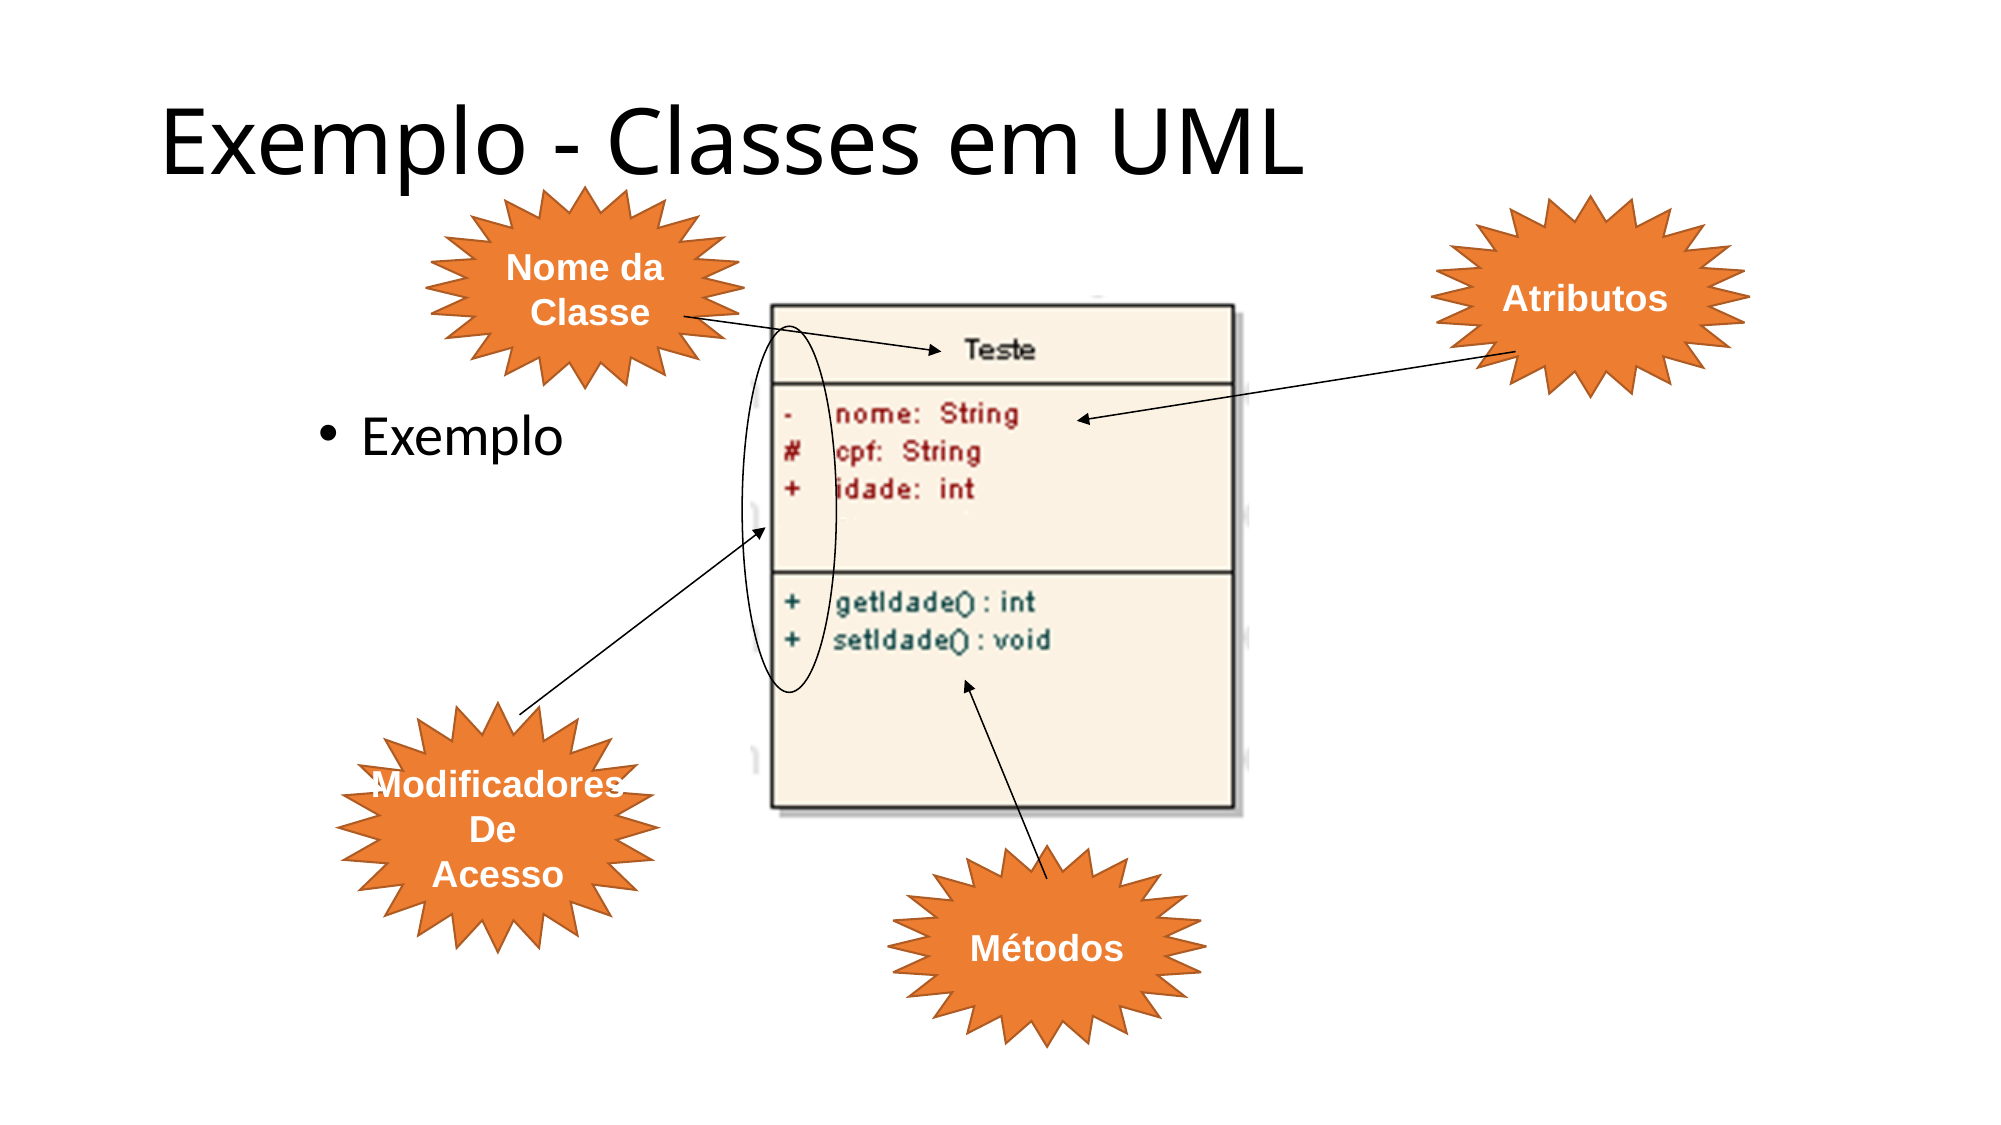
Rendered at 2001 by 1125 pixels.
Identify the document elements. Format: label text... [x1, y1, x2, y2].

text_box Nome da Classe [425, 185, 745, 391]
text_box Métodos [887, 844, 1207, 1049]
text_box [743, 541, 749, 605]
text_box Atributos [1430, 194, 1751, 400]
title Exemplo - Classes em UML [143, 36, 1869, 254]
list Exemplo [303, 397, 729, 492]
text_box Modificadores De Acesso [334, 700, 661, 955]
picture [749, 294, 1251, 831]
text_box [742, 414, 749, 544]
